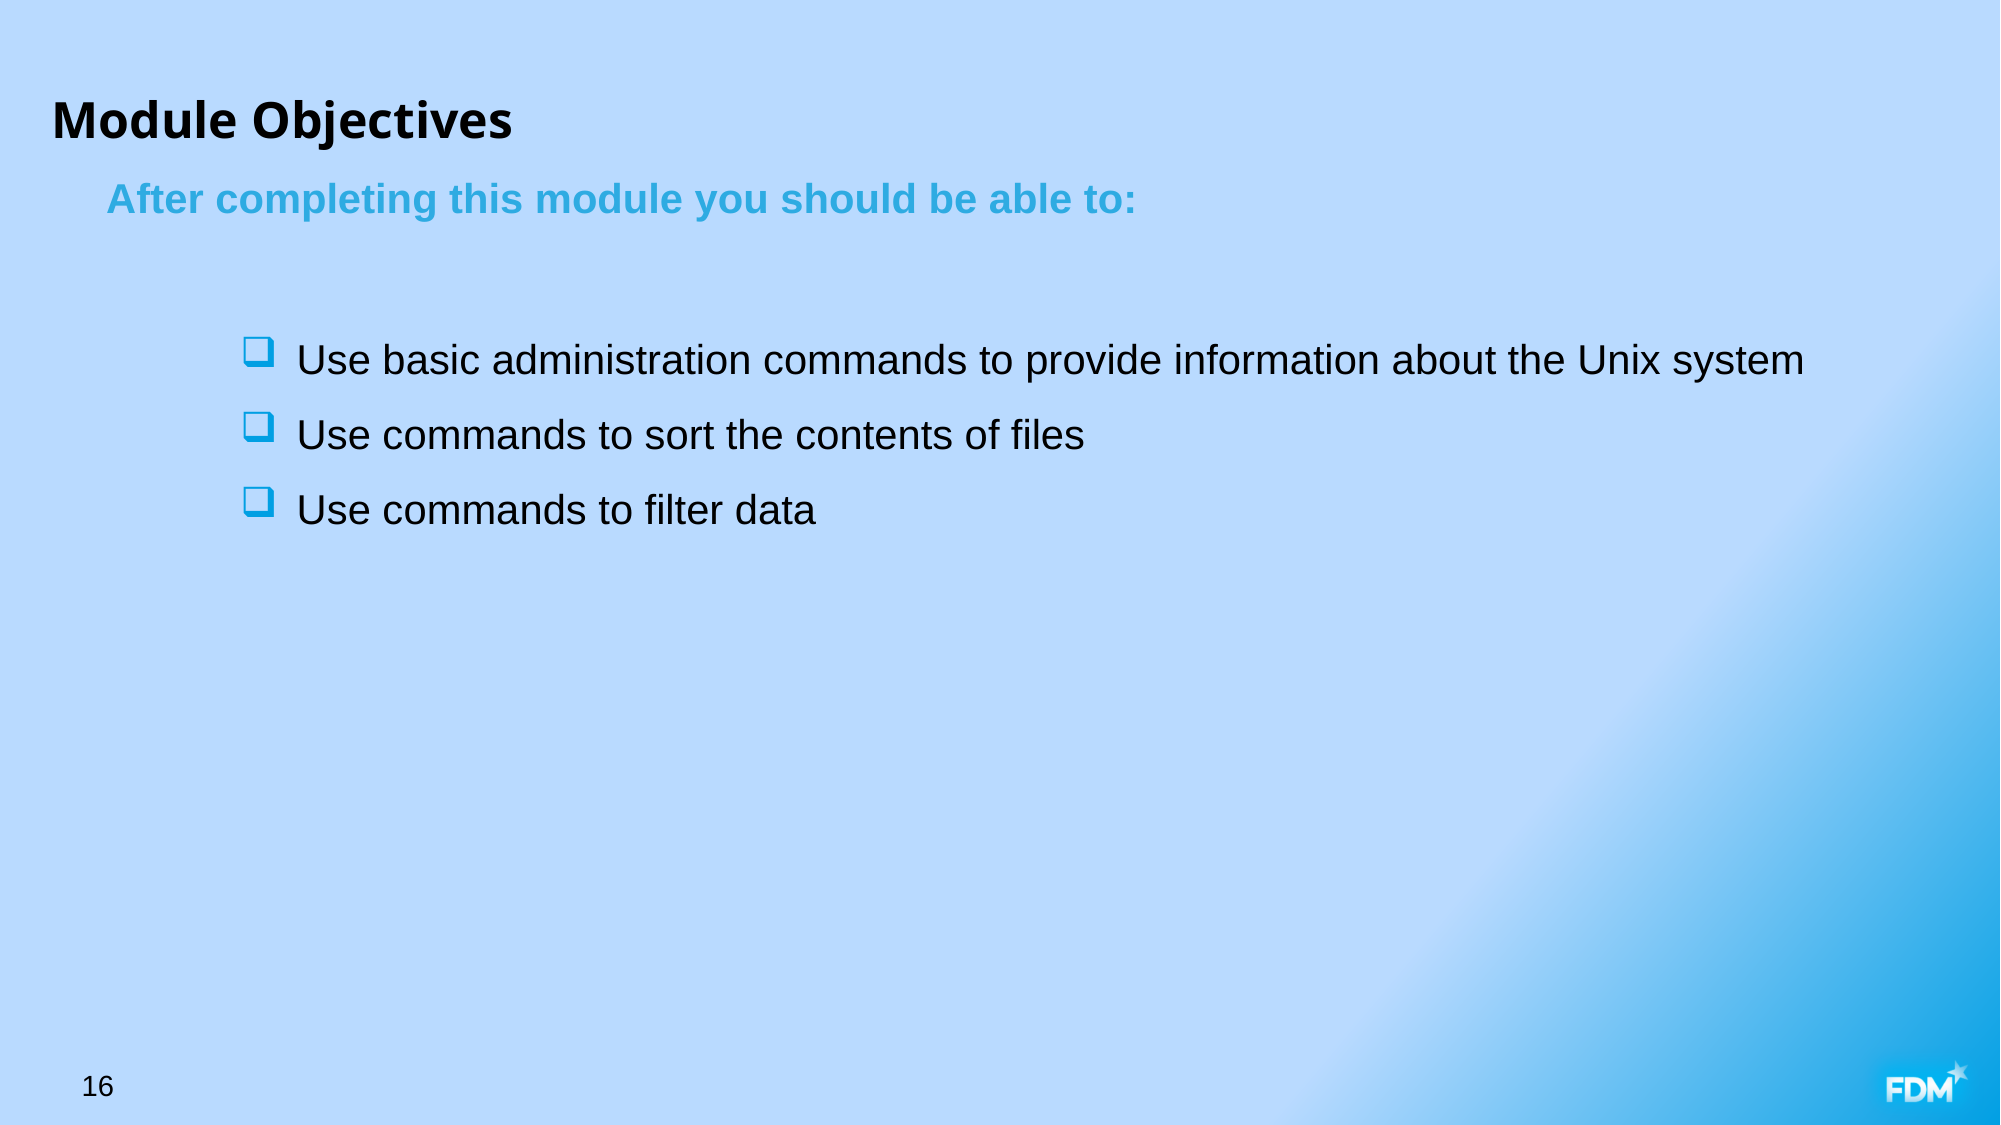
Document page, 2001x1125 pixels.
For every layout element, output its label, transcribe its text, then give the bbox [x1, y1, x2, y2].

text_box Module Objectives [39, 76, 1879, 159]
text_box After completing this module you should be able to: [94, 160, 1916, 234]
picture [1858, 1029, 2000, 1125]
text_box Use basic administration commands to provide information about the Unix system Use commands to sort the contents of files Use commands to filter data [225, 300, 1821, 540]
slide_number 16 [66, 1060, 534, 1110]
